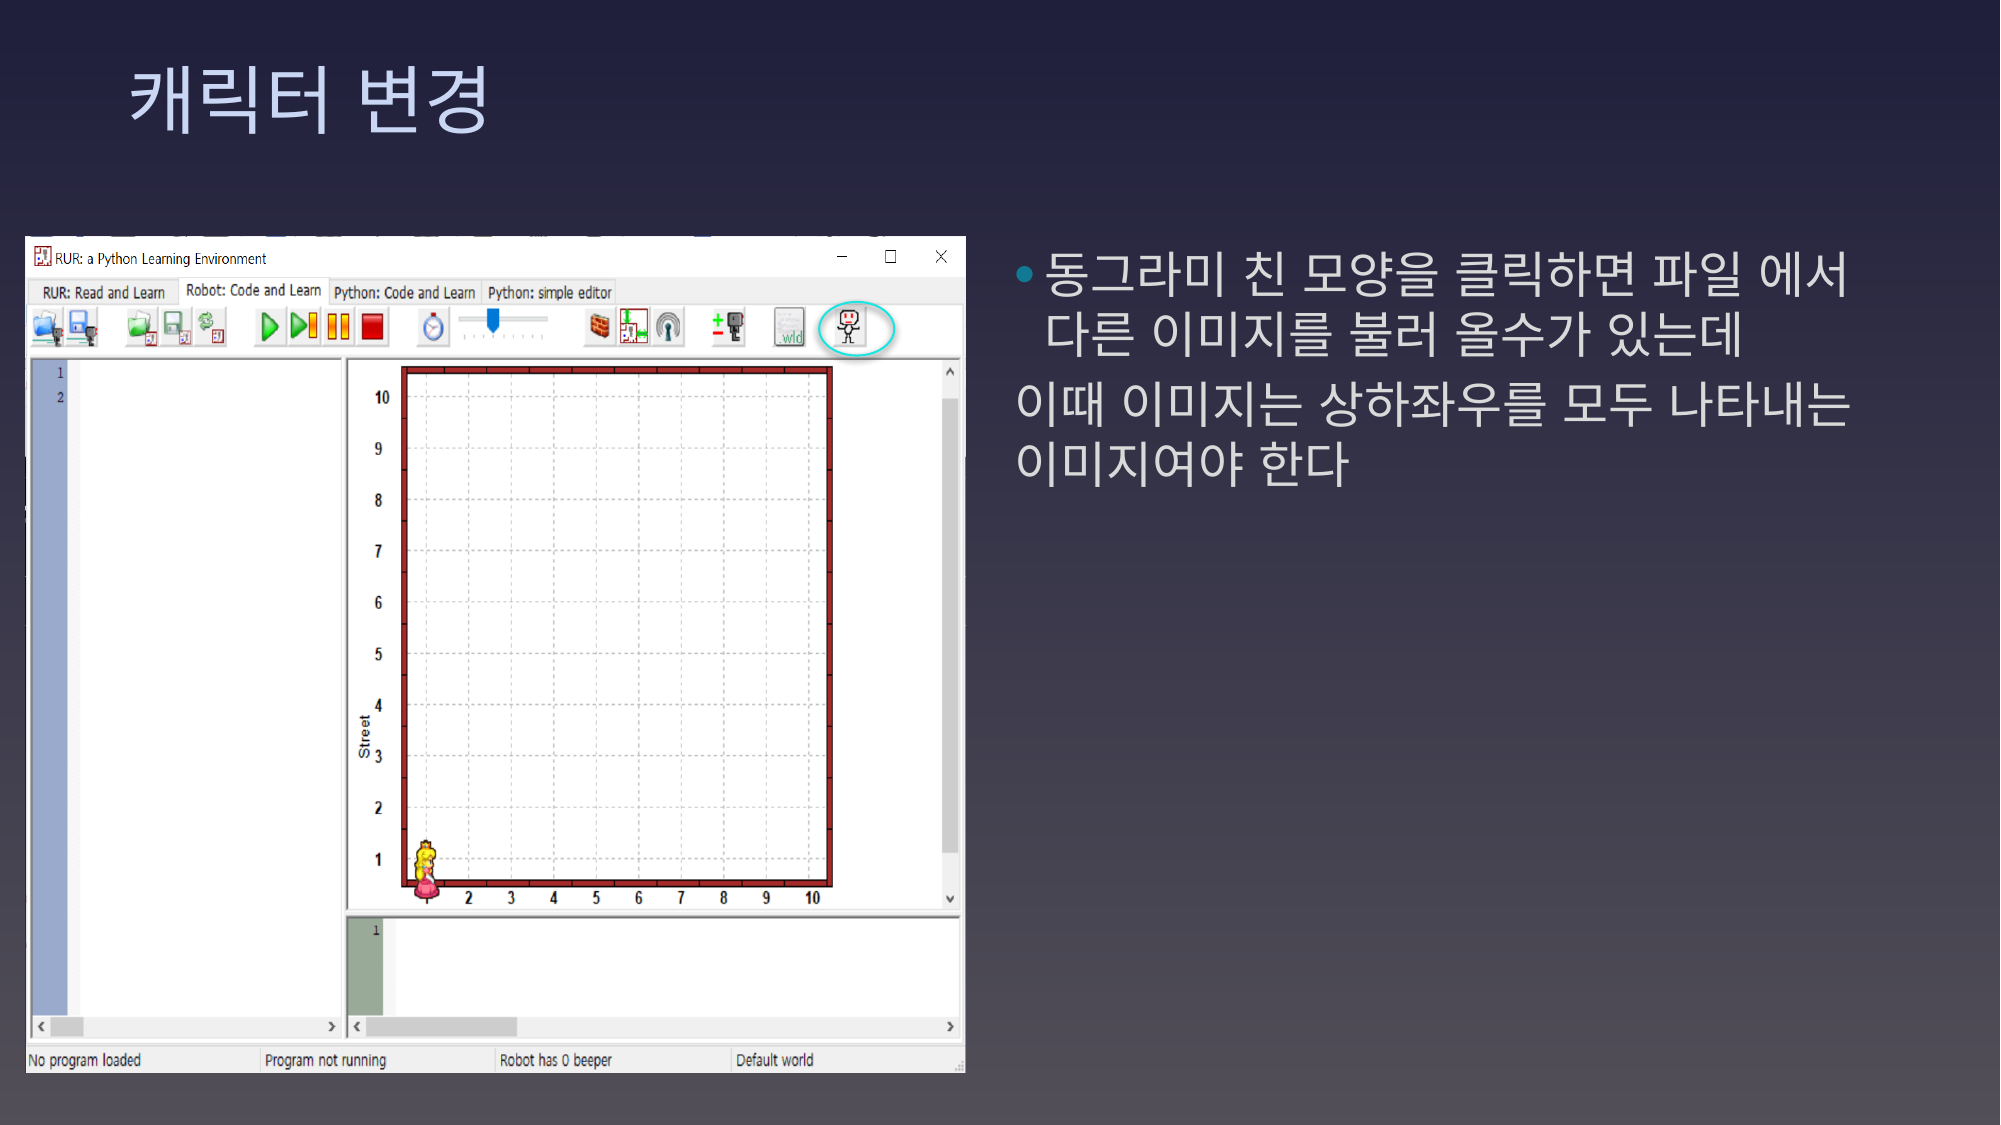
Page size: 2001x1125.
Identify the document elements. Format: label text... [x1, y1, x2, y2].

list 동그라미 친 모양을 클릭하면 파일 에서 다른 이미지를 불러 올수가 있는데 이때 이미지는 상하좌우를 모두 나타내는 이미지여야 한다 [999, 236, 1927, 1021]
title 캐릭터 변경 [73, 29, 1927, 168]
picture [25, 236, 966, 1073]
